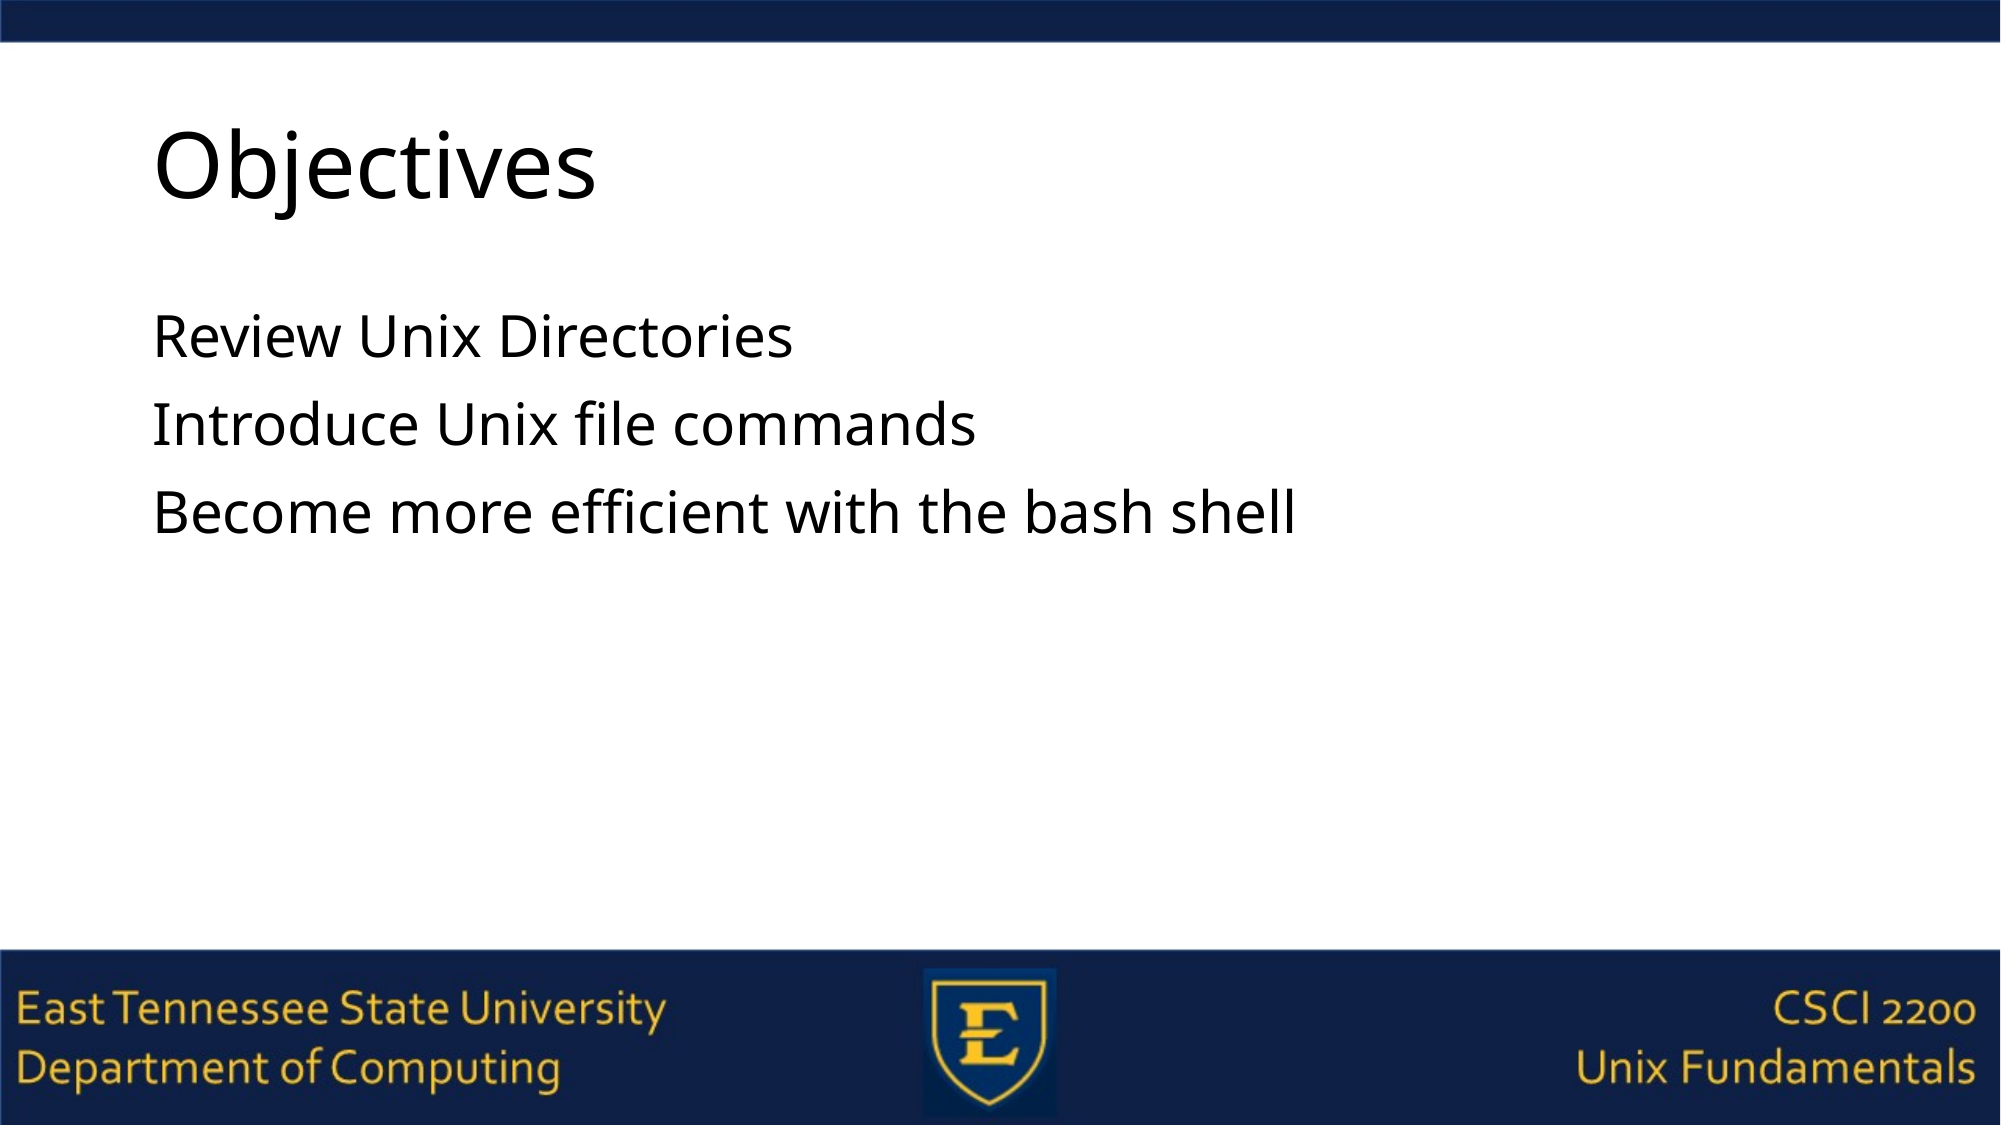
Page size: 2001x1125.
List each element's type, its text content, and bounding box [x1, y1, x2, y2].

picture [0, 0, 2001, 1125]
title Objectives [137, 59, 1863, 278]
list Review Unix Directories Introduce Unix file commands Become more efficient with the bash shell [137, 299, 1863, 1014]
